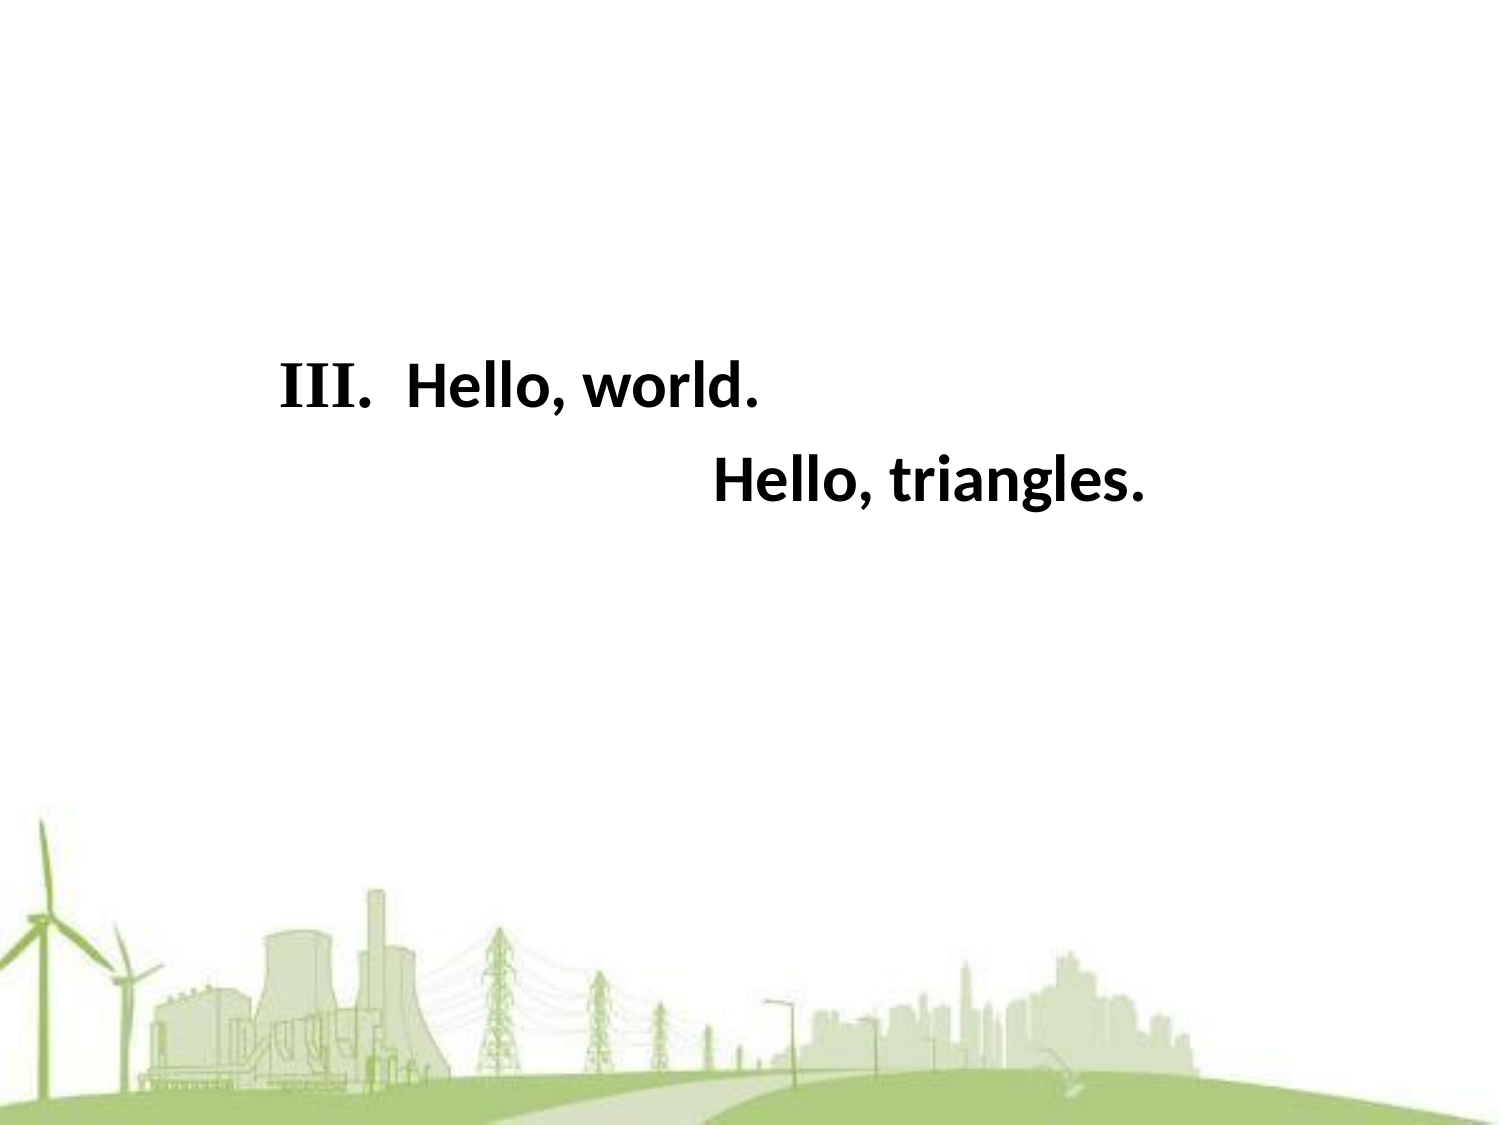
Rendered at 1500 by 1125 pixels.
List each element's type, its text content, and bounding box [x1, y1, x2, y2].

list III. Hello, world. Hello, triangles. [263, 333, 1204, 597]
picture [0, 0, 1500, 1125]
